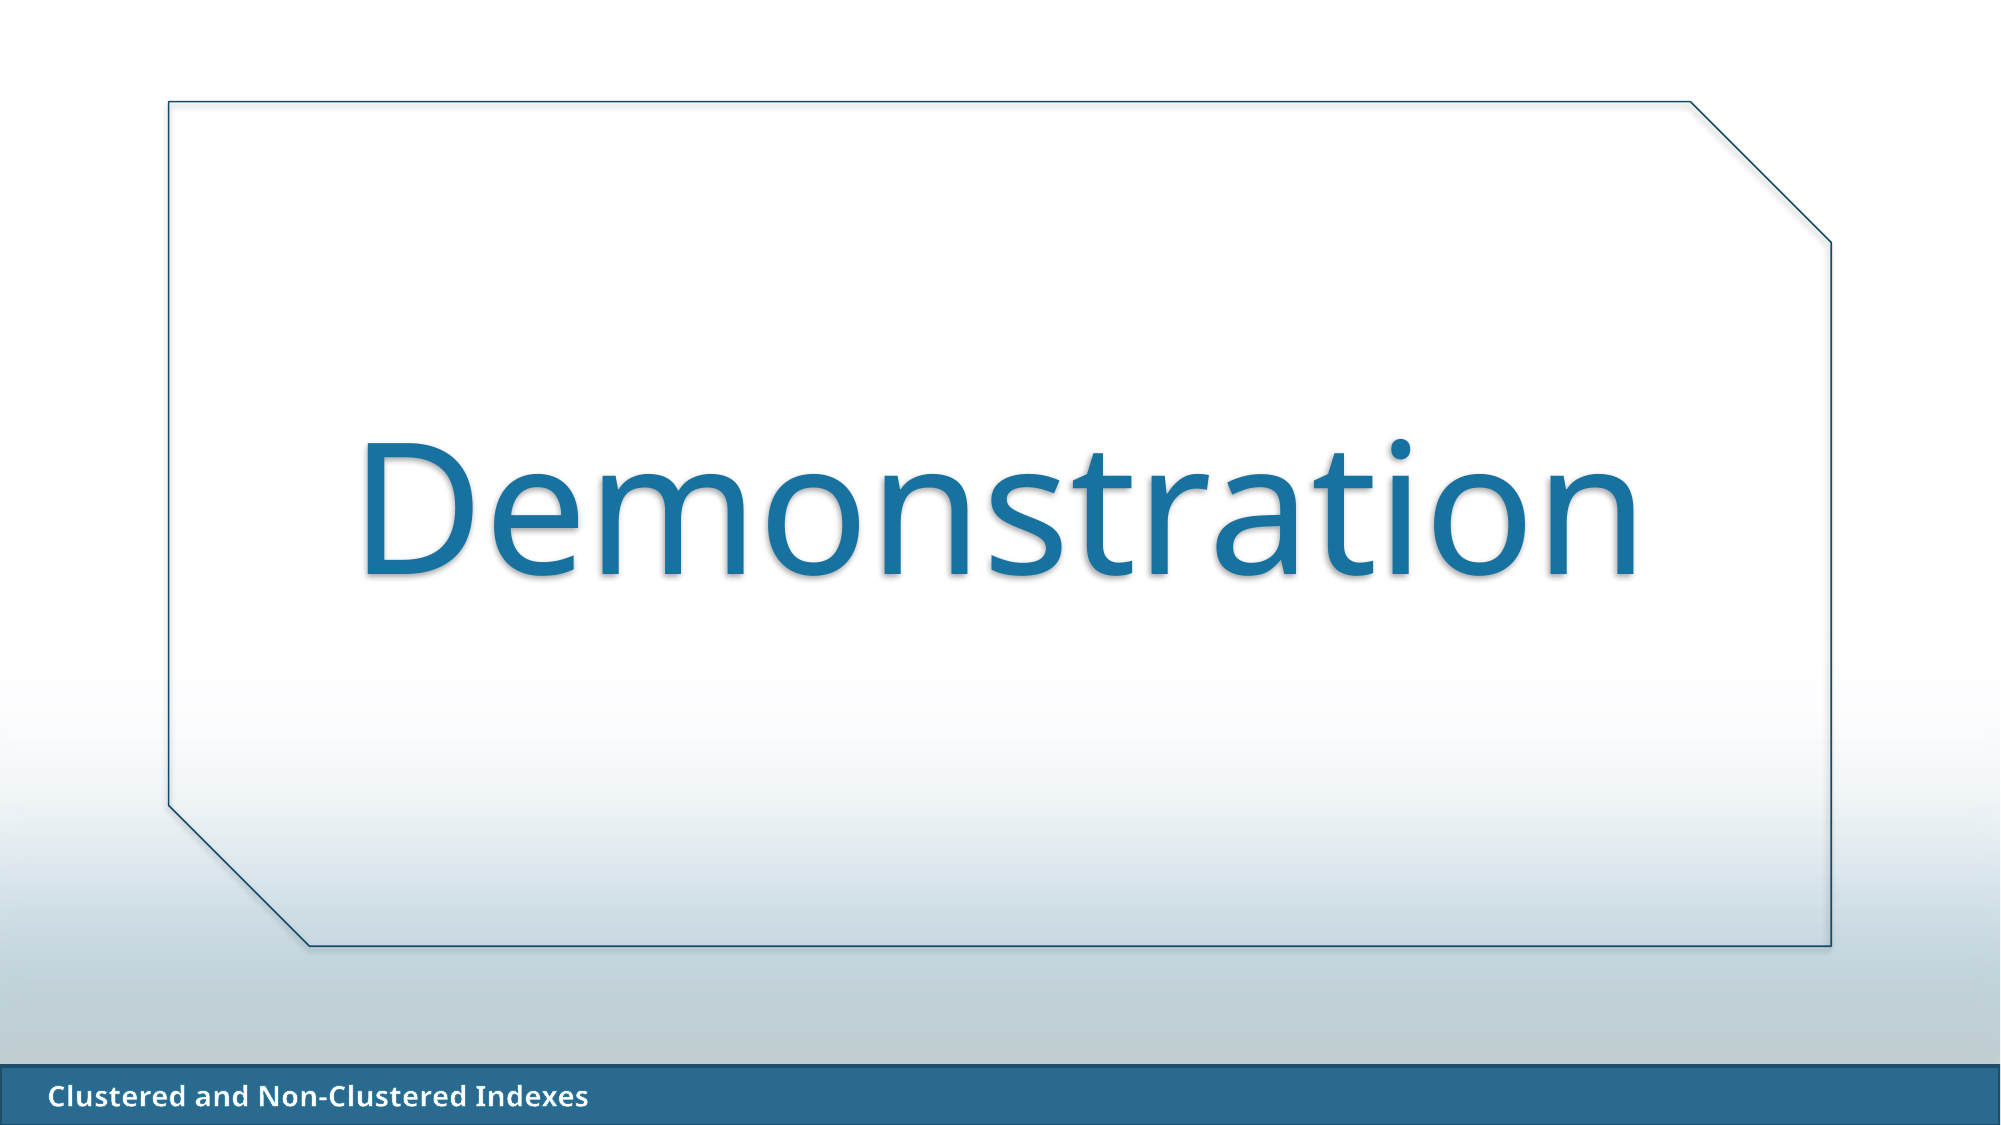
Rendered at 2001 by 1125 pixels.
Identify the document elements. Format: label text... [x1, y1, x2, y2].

picture [0, 0, 2001, 1064]
text_box Demonstration [167, 100, 1833, 948]
